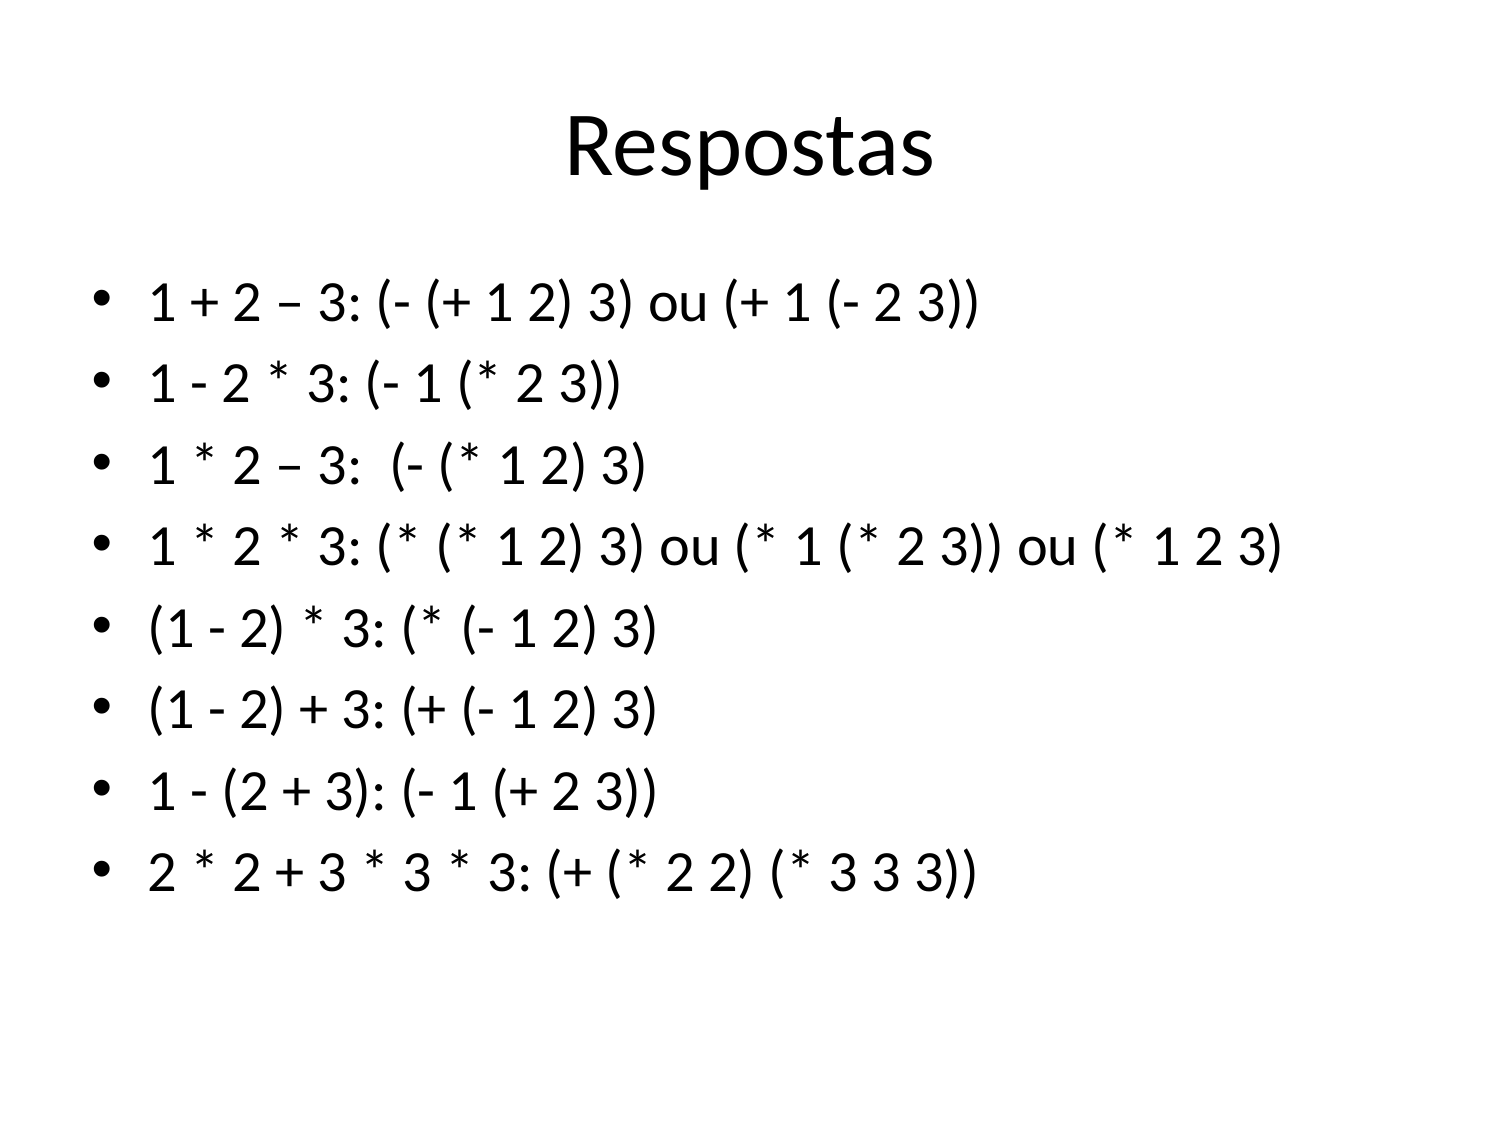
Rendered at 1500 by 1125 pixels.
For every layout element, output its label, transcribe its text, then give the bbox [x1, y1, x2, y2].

list 1 + 2 – 3: (- (+ 1 2) 3) ou (+ 1 (- 2 3)) 1 - 2 * 3: (- 1 (* 2 3)) 1 * 2 – 3: (- (* 1 2) 3) 1 * 2 * 3: (* (* 1 2) 3) ou (* 1 (* 2 3)) ou (* 1 2 3) (1 - 2) * 3: (* (- 1 2) 3) (1 - 2) + 3: (+ (- 1 2) 3) 1 - (2 + 3): (- 1 (+ 2 3)) 2 * 2 + 3 * 3 * 3: (+ (* 2 2) (* 3 3 3)) [76, 255, 1427, 998]
title Respostas [75, 45, 1425, 233]
